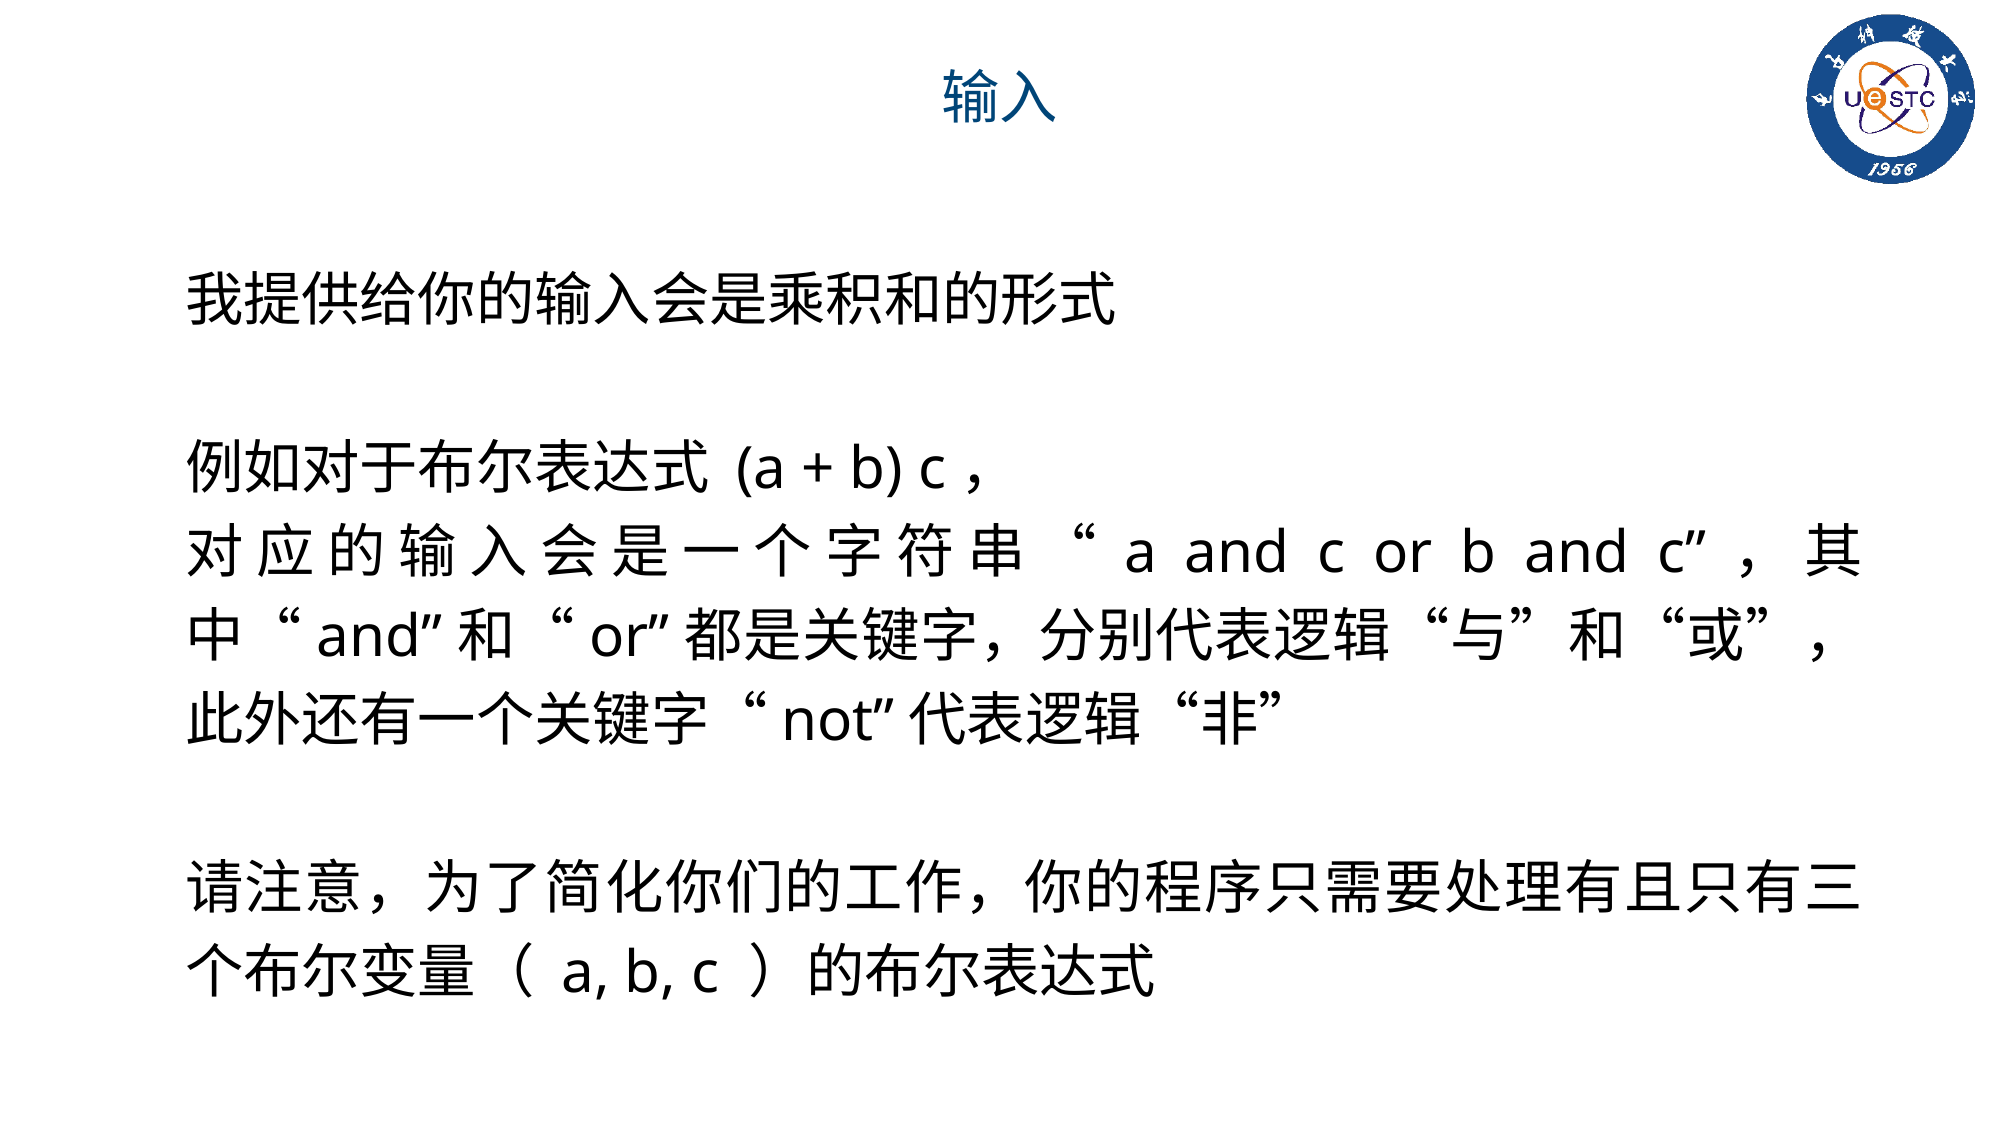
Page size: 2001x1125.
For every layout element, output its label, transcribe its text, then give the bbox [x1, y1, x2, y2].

text_box 我提供给你的输入会是乘积和的形式 例如对于布尔表达式 (a + b) c， 对应的输入会是一个字符串“a and c or b and c”，其中“and”和“or”都是关键字，分别代表逻辑“与”和“或”，此外还有一个关键字“not”代表逻辑“非” 请注意，为了简化你们的工作，你的程序只需要处理有且只有三个布尔变量（ a, b, c ）的布尔表达式 [170, 241, 1878, 1012]
text_box 输入 [536, 52, 1464, 138]
picture [1797, 4, 1986, 193]
